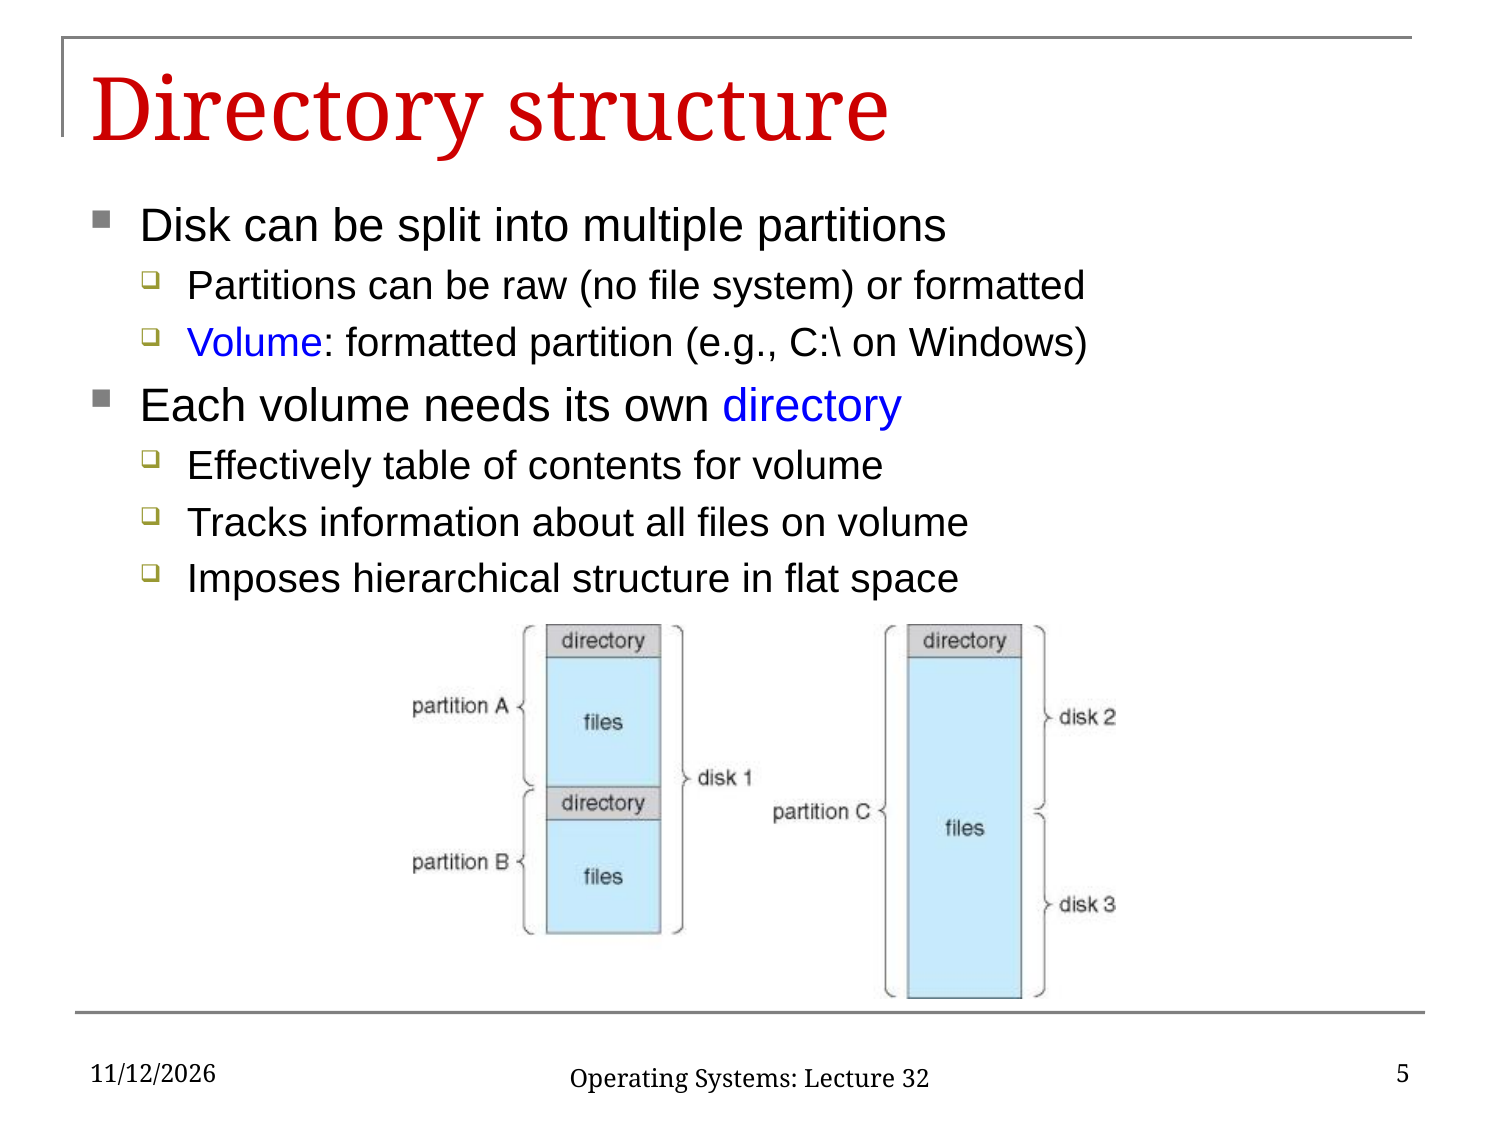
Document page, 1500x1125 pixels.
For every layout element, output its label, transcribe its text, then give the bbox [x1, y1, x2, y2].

list Disk can be split into multiple partitions Partitions can be raw (no file system) or formatted Volume: formatted partition (e.g., C:\ on Windows) Each volume needs its own directory Effectively table of contents for volume Tracks information about all files on volume Imposes hierarchical structure in flat space [75, 187, 1425, 613]
title Directory structure [75, 45, 1425, 163]
slide_number 5 [1074, 1023, 1426, 1100]
footer Operating Systems: Lecture 32 [512, 1024, 988, 1101]
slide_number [74, 1023, 426, 1100]
picture [412, 624, 1116, 999]
